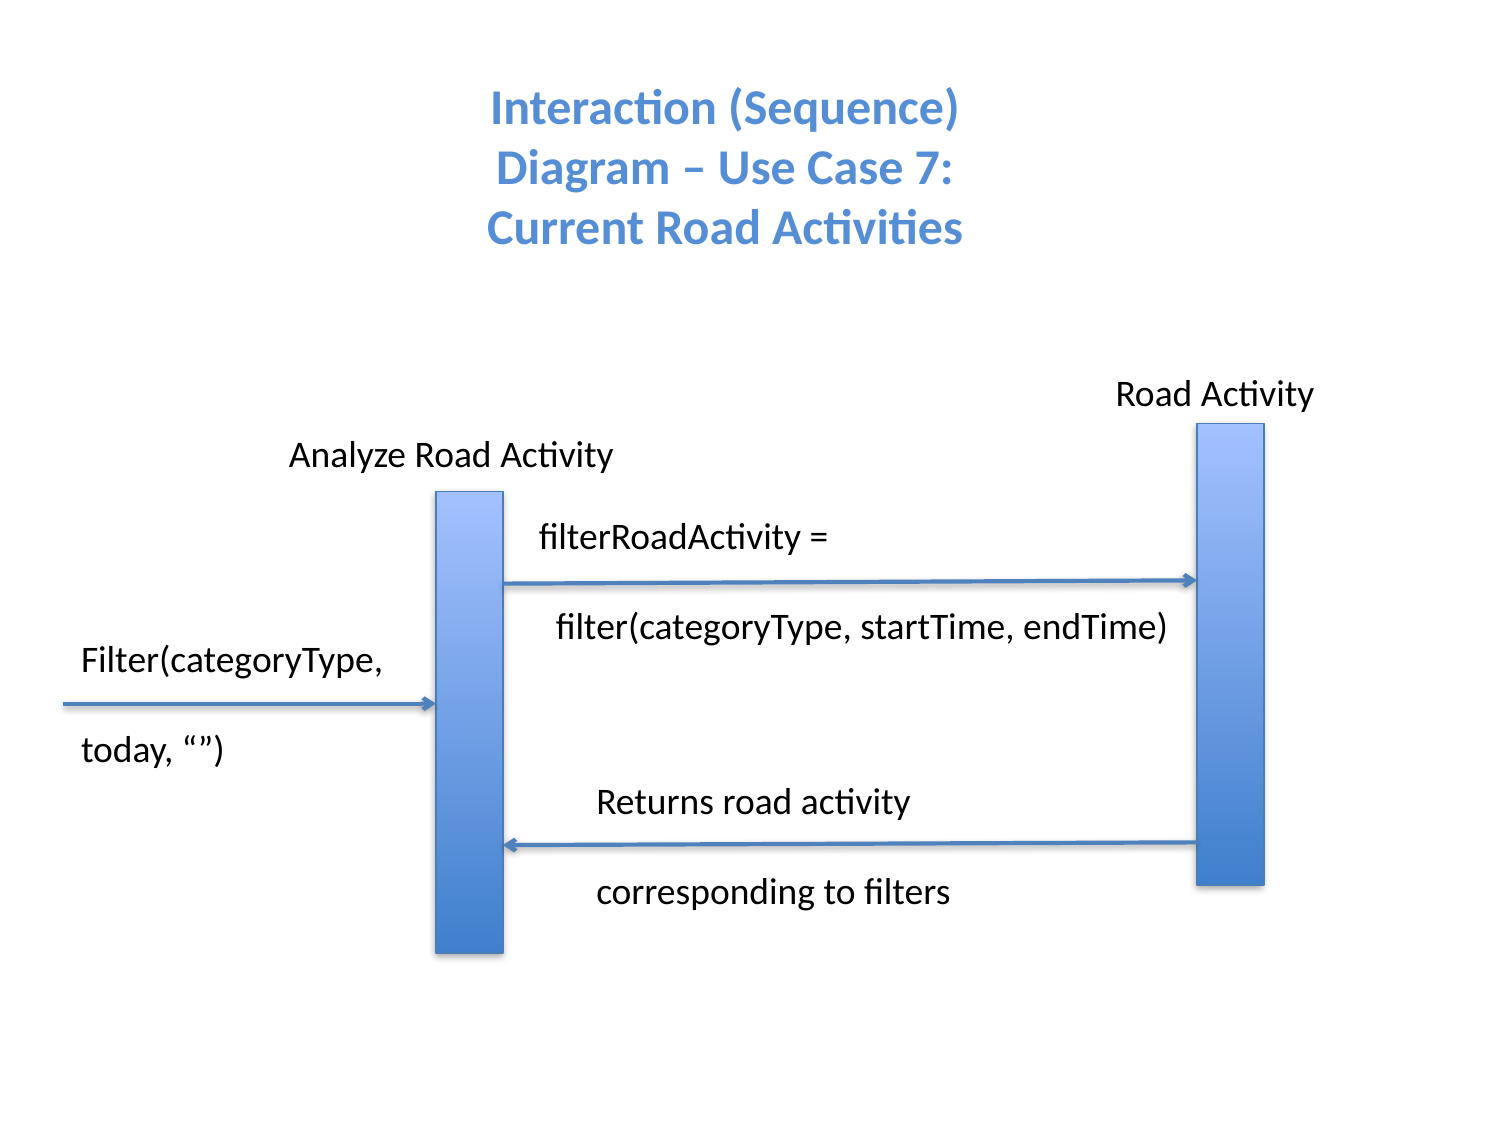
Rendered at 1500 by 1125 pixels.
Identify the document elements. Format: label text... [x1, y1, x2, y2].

text_box filterRoadActivity = filter(categoryType, startTime, endTime) [523, 504, 1184, 578]
text_box Filter(categoryType, today, “”) [66, 627, 399, 702]
text_box Analyze Road Activity [274, 422, 629, 483]
text_box Interaction (Sequence) Diagram – Use Case 7: Current Road Activities [435, 66, 1015, 262]
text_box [502, 842, 1198, 846]
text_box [502, 580, 1198, 584]
text_box Returns road activity corresponding to filters [581, 854, 967, 920]
text_box [1196, 423, 1265, 886]
text_box Filter(categoryType, today, “”) [66, 712, 399, 778]
text_box Road Activity [1100, 361, 1330, 422]
text_box [435, 491, 504, 954]
text_box Returns road activity corresponding to filters [581, 769, 967, 840]
text_box filterRoadActivity = filter(categoryType, startTime, endTime) [523, 592, 1184, 655]
